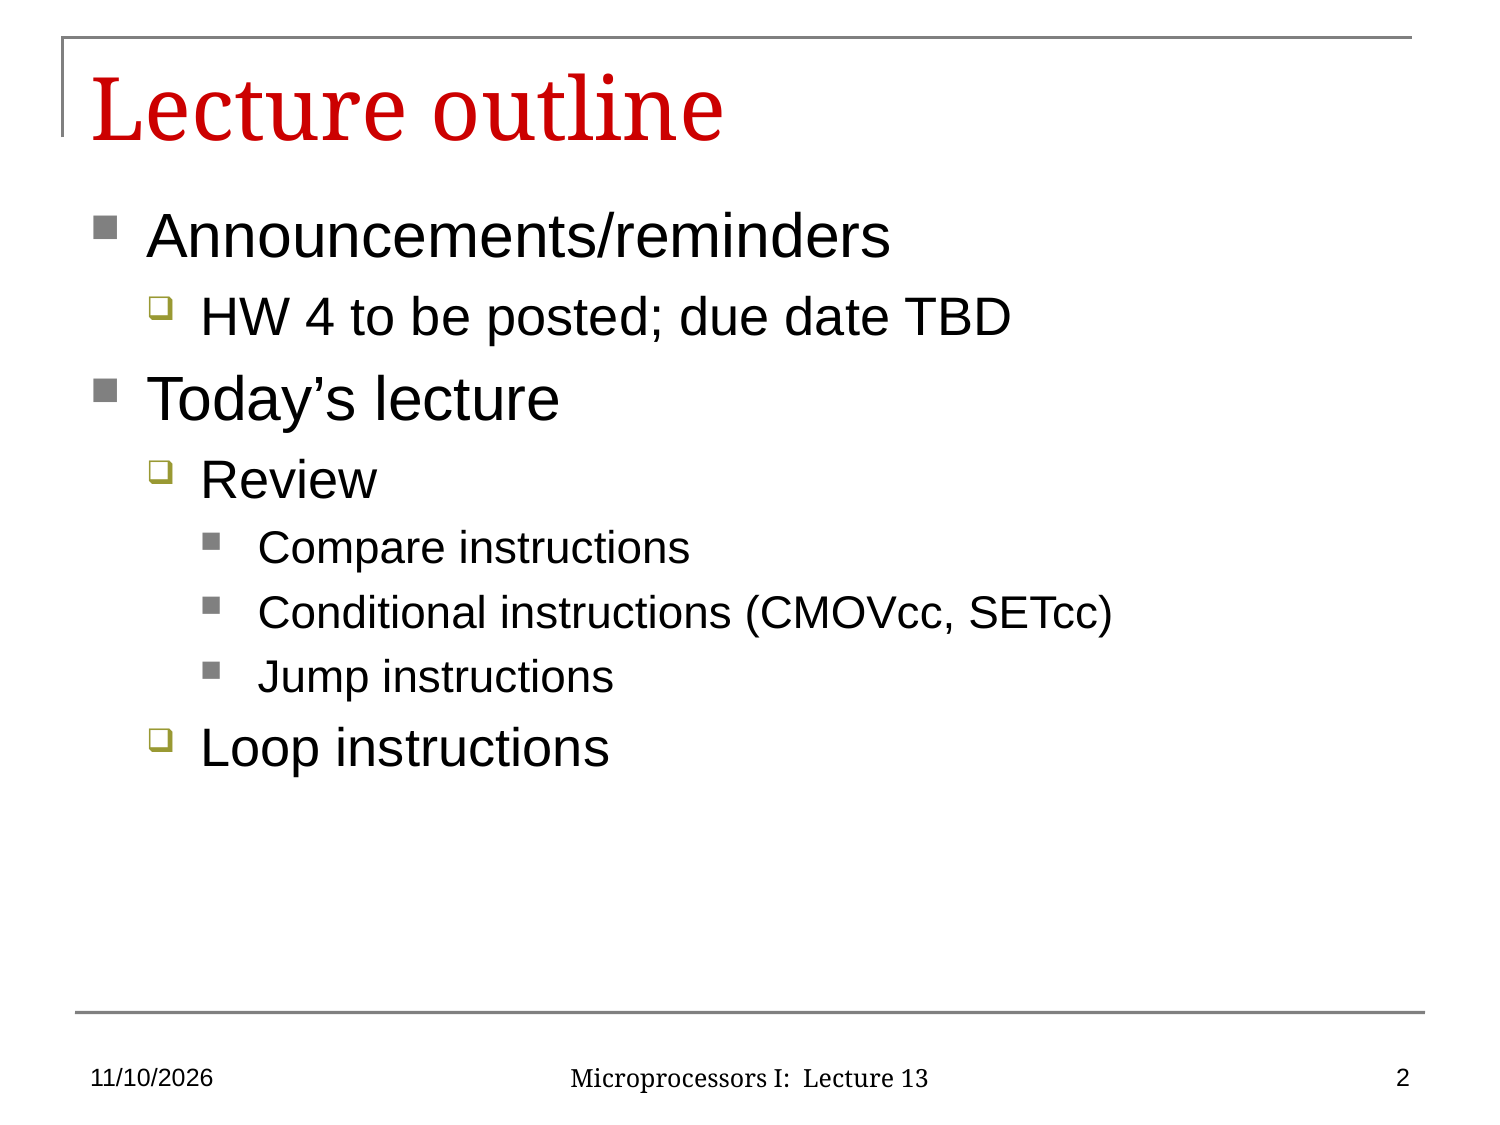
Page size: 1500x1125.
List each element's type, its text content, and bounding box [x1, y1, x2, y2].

footer Microprocessors I: Lecture 13 [512, 1024, 988, 1101]
slide_number 2 [1074, 1023, 1426, 1100]
title Lecture outline [75, 45, 1425, 163]
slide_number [74, 1023, 426, 1100]
list Announcements/reminders HW 4 to be posted; due date TBD Today’s lecture Review Compare instructions Conditional instructions (CMOVcc, SETcc) Jump instructions Loop instructions [75, 187, 1425, 1006]
